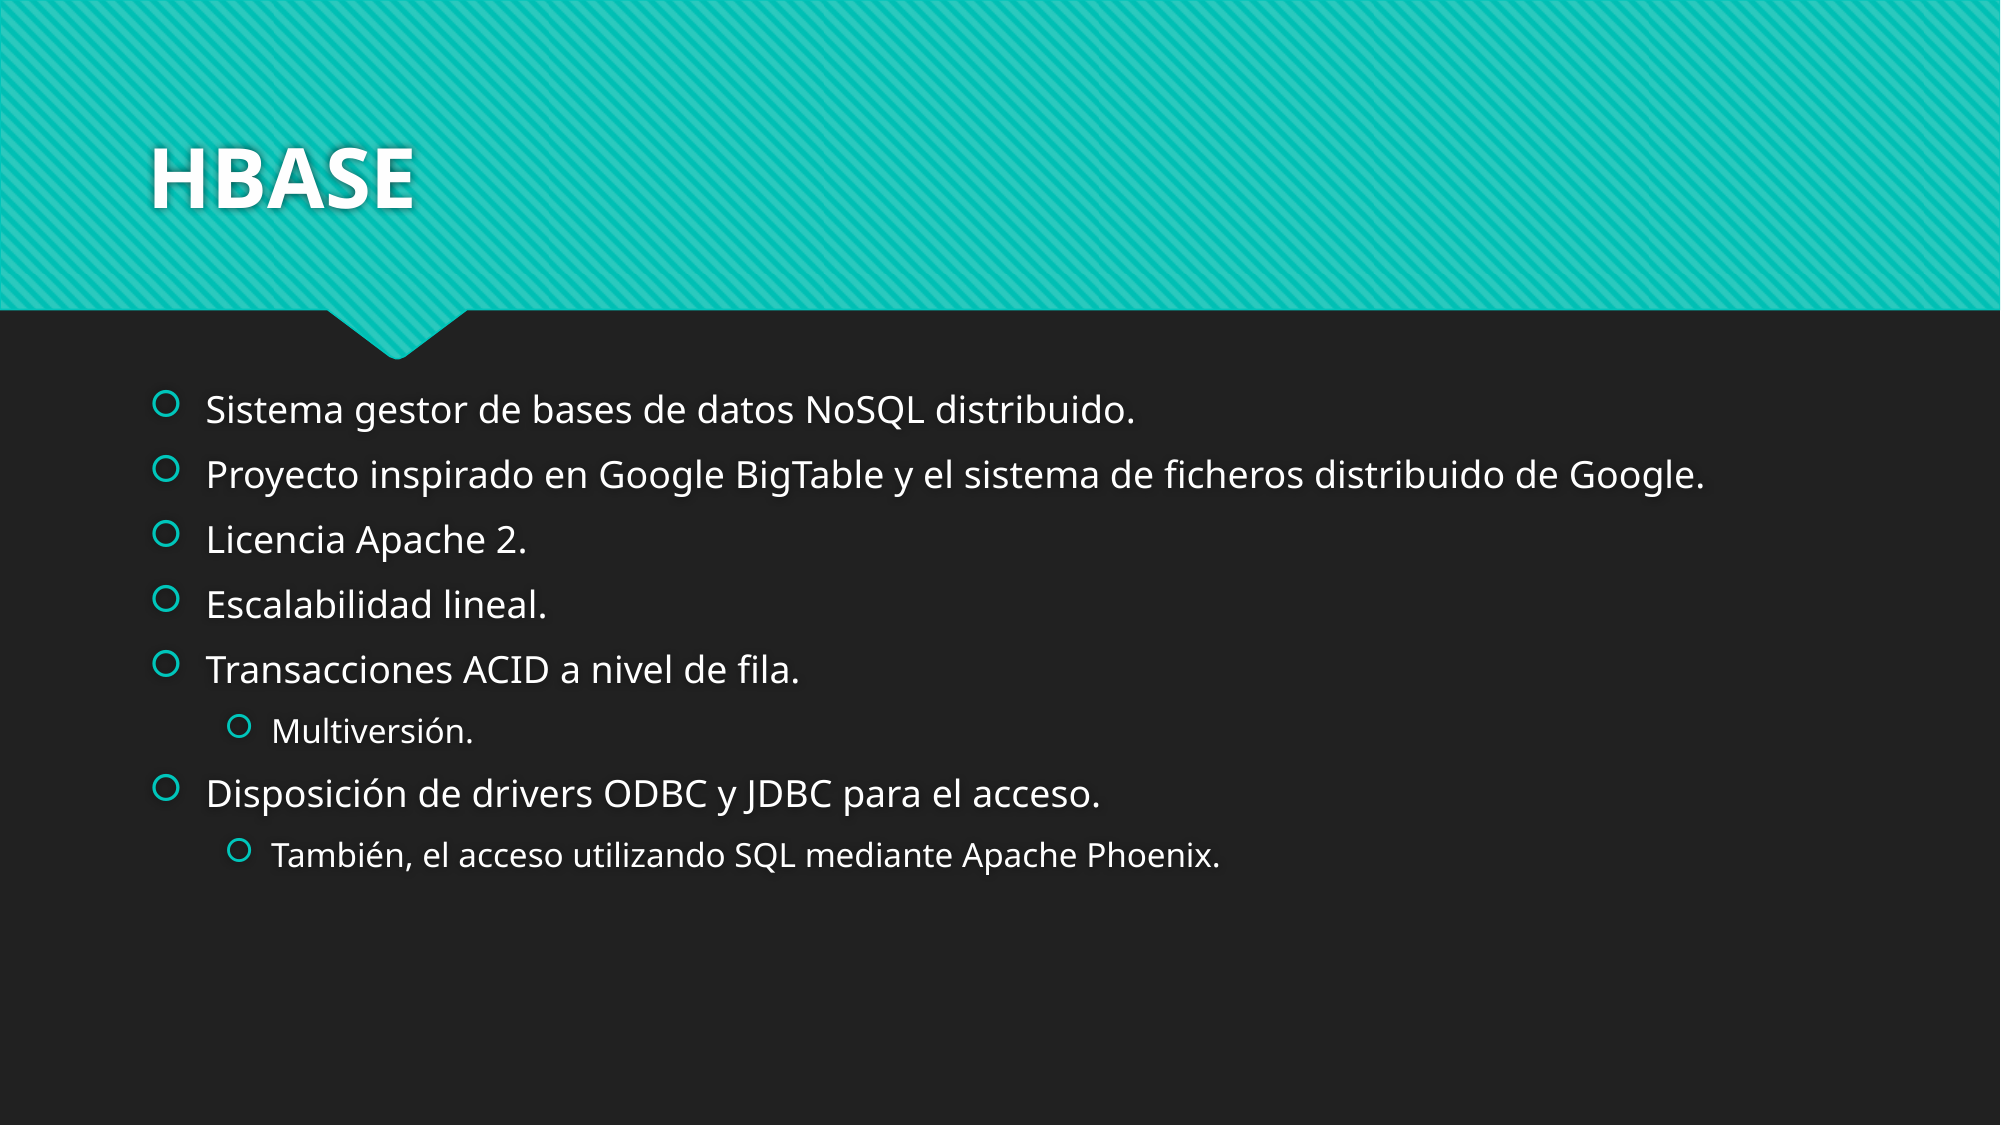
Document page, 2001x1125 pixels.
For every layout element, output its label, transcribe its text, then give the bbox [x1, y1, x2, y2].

title HBASE [132, 73, 1868, 233]
list Sistema gestor de bases de datos NoSQL distribuido. Proyecto inspirado en Google BigTable y el sistema de ficheros distribuido de Google. Licencia Apache 2. Escalabilidad lineal. Transacciones ACID a nivel de fila. Multiversión. Disposición de drivers ODBC y JDBC para el acceso. También, el acceso utilizando SQL mediante Apache Phoenix. [134, 364, 1866, 962]
